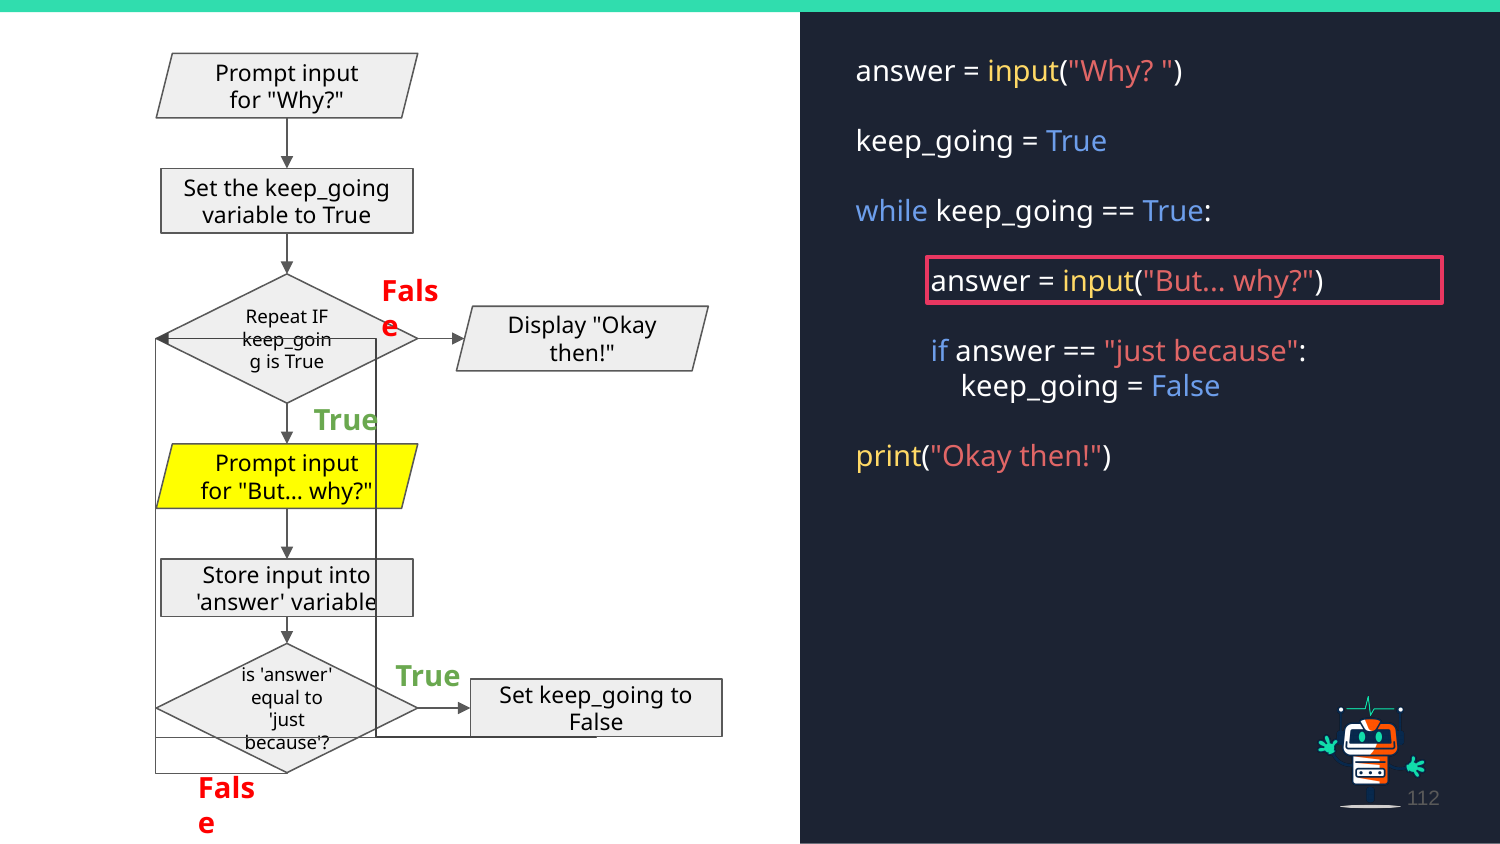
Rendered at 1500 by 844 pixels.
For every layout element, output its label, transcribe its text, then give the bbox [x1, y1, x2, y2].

text_box Prompt input for "Why?" [156, 53, 418, 118]
text_box Set the keep_going variable to True [161, 168, 413, 234]
text_box [926, 257, 1443, 303]
text_box [800, 12, 1500, 844]
text_box Display "Okay then!" [471, 306, 709, 371]
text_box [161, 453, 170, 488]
text_box Repeat IF keep_going is True [203, 275, 366, 315]
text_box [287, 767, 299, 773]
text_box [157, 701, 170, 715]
slide_number 112 [1364, 764, 1455, 830]
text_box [176, 317, 576, 759]
text_box False [366, 257, 471, 315]
text_box answer = input("Why? ") keep_going = True while keep_going == True: answer = input("But... why?") if answer == "just because": keep_going = False print("Okay then!") [840, 37, 1455, 765]
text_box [4, 489, 171, 622]
text_box False [182, 767, 287, 812]
text_box Set keep_going to False [581, 679, 723, 737]
picture [1309, 687, 1435, 812]
